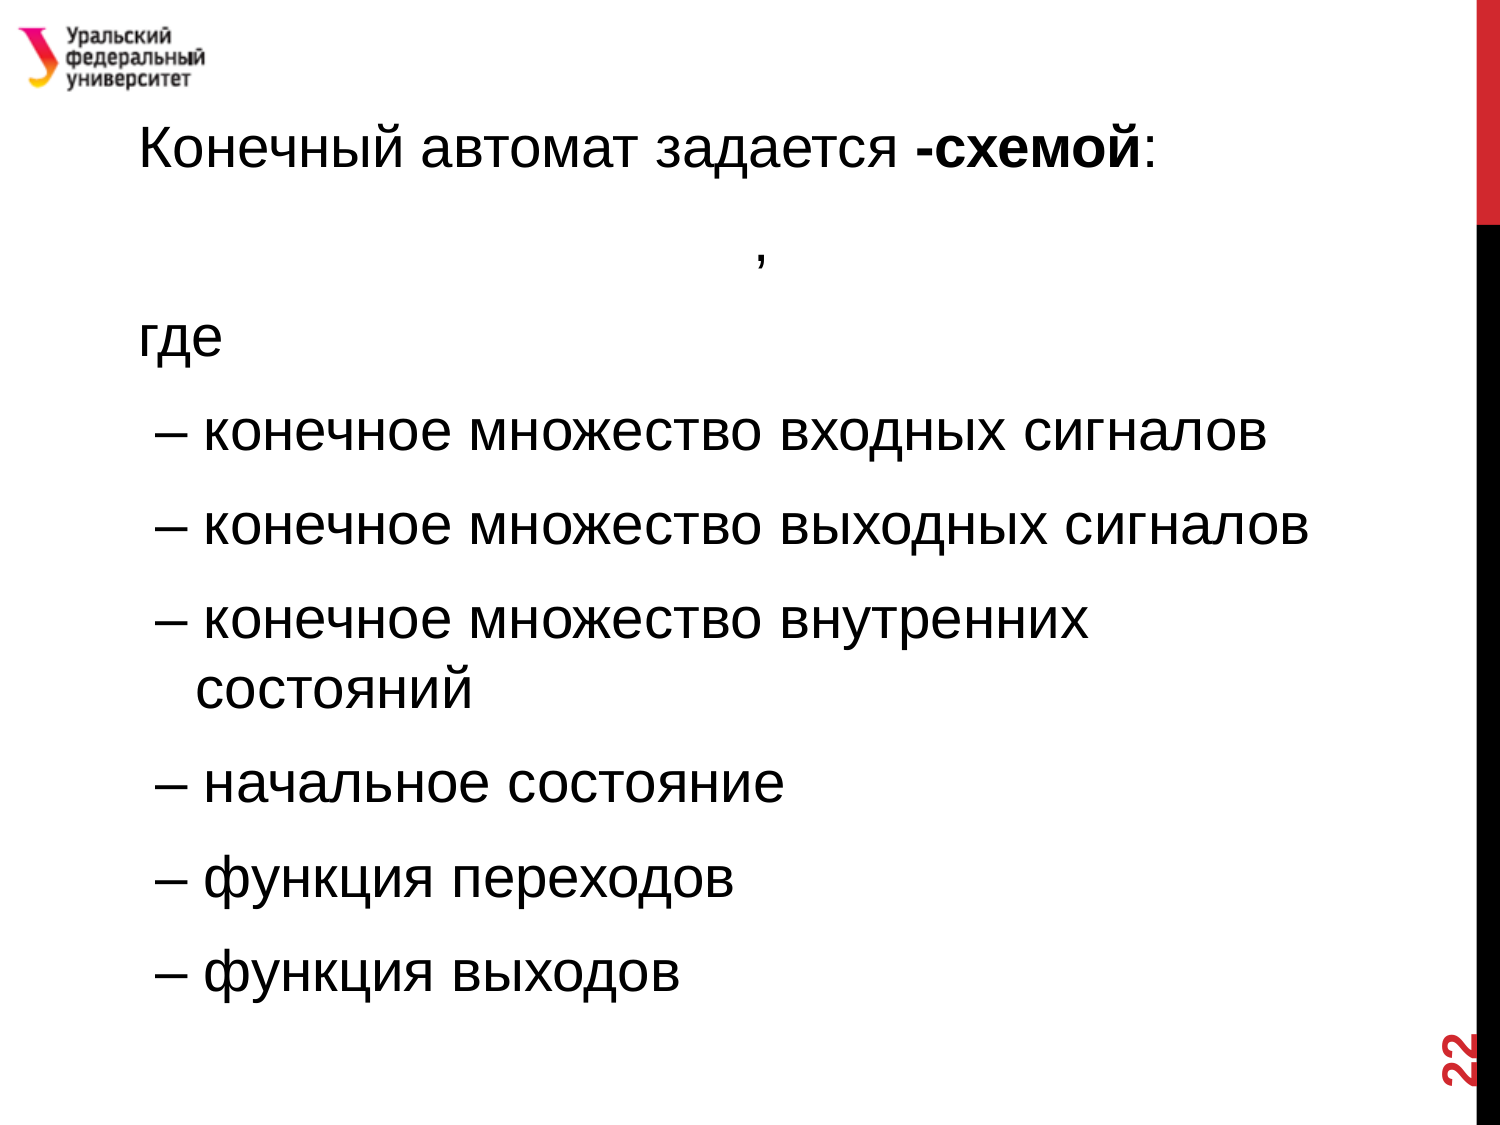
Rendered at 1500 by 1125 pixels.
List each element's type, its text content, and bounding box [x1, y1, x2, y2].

slide_number 22 [1427, 887, 1488, 1104]
picture [0, 0, 211, 105]
